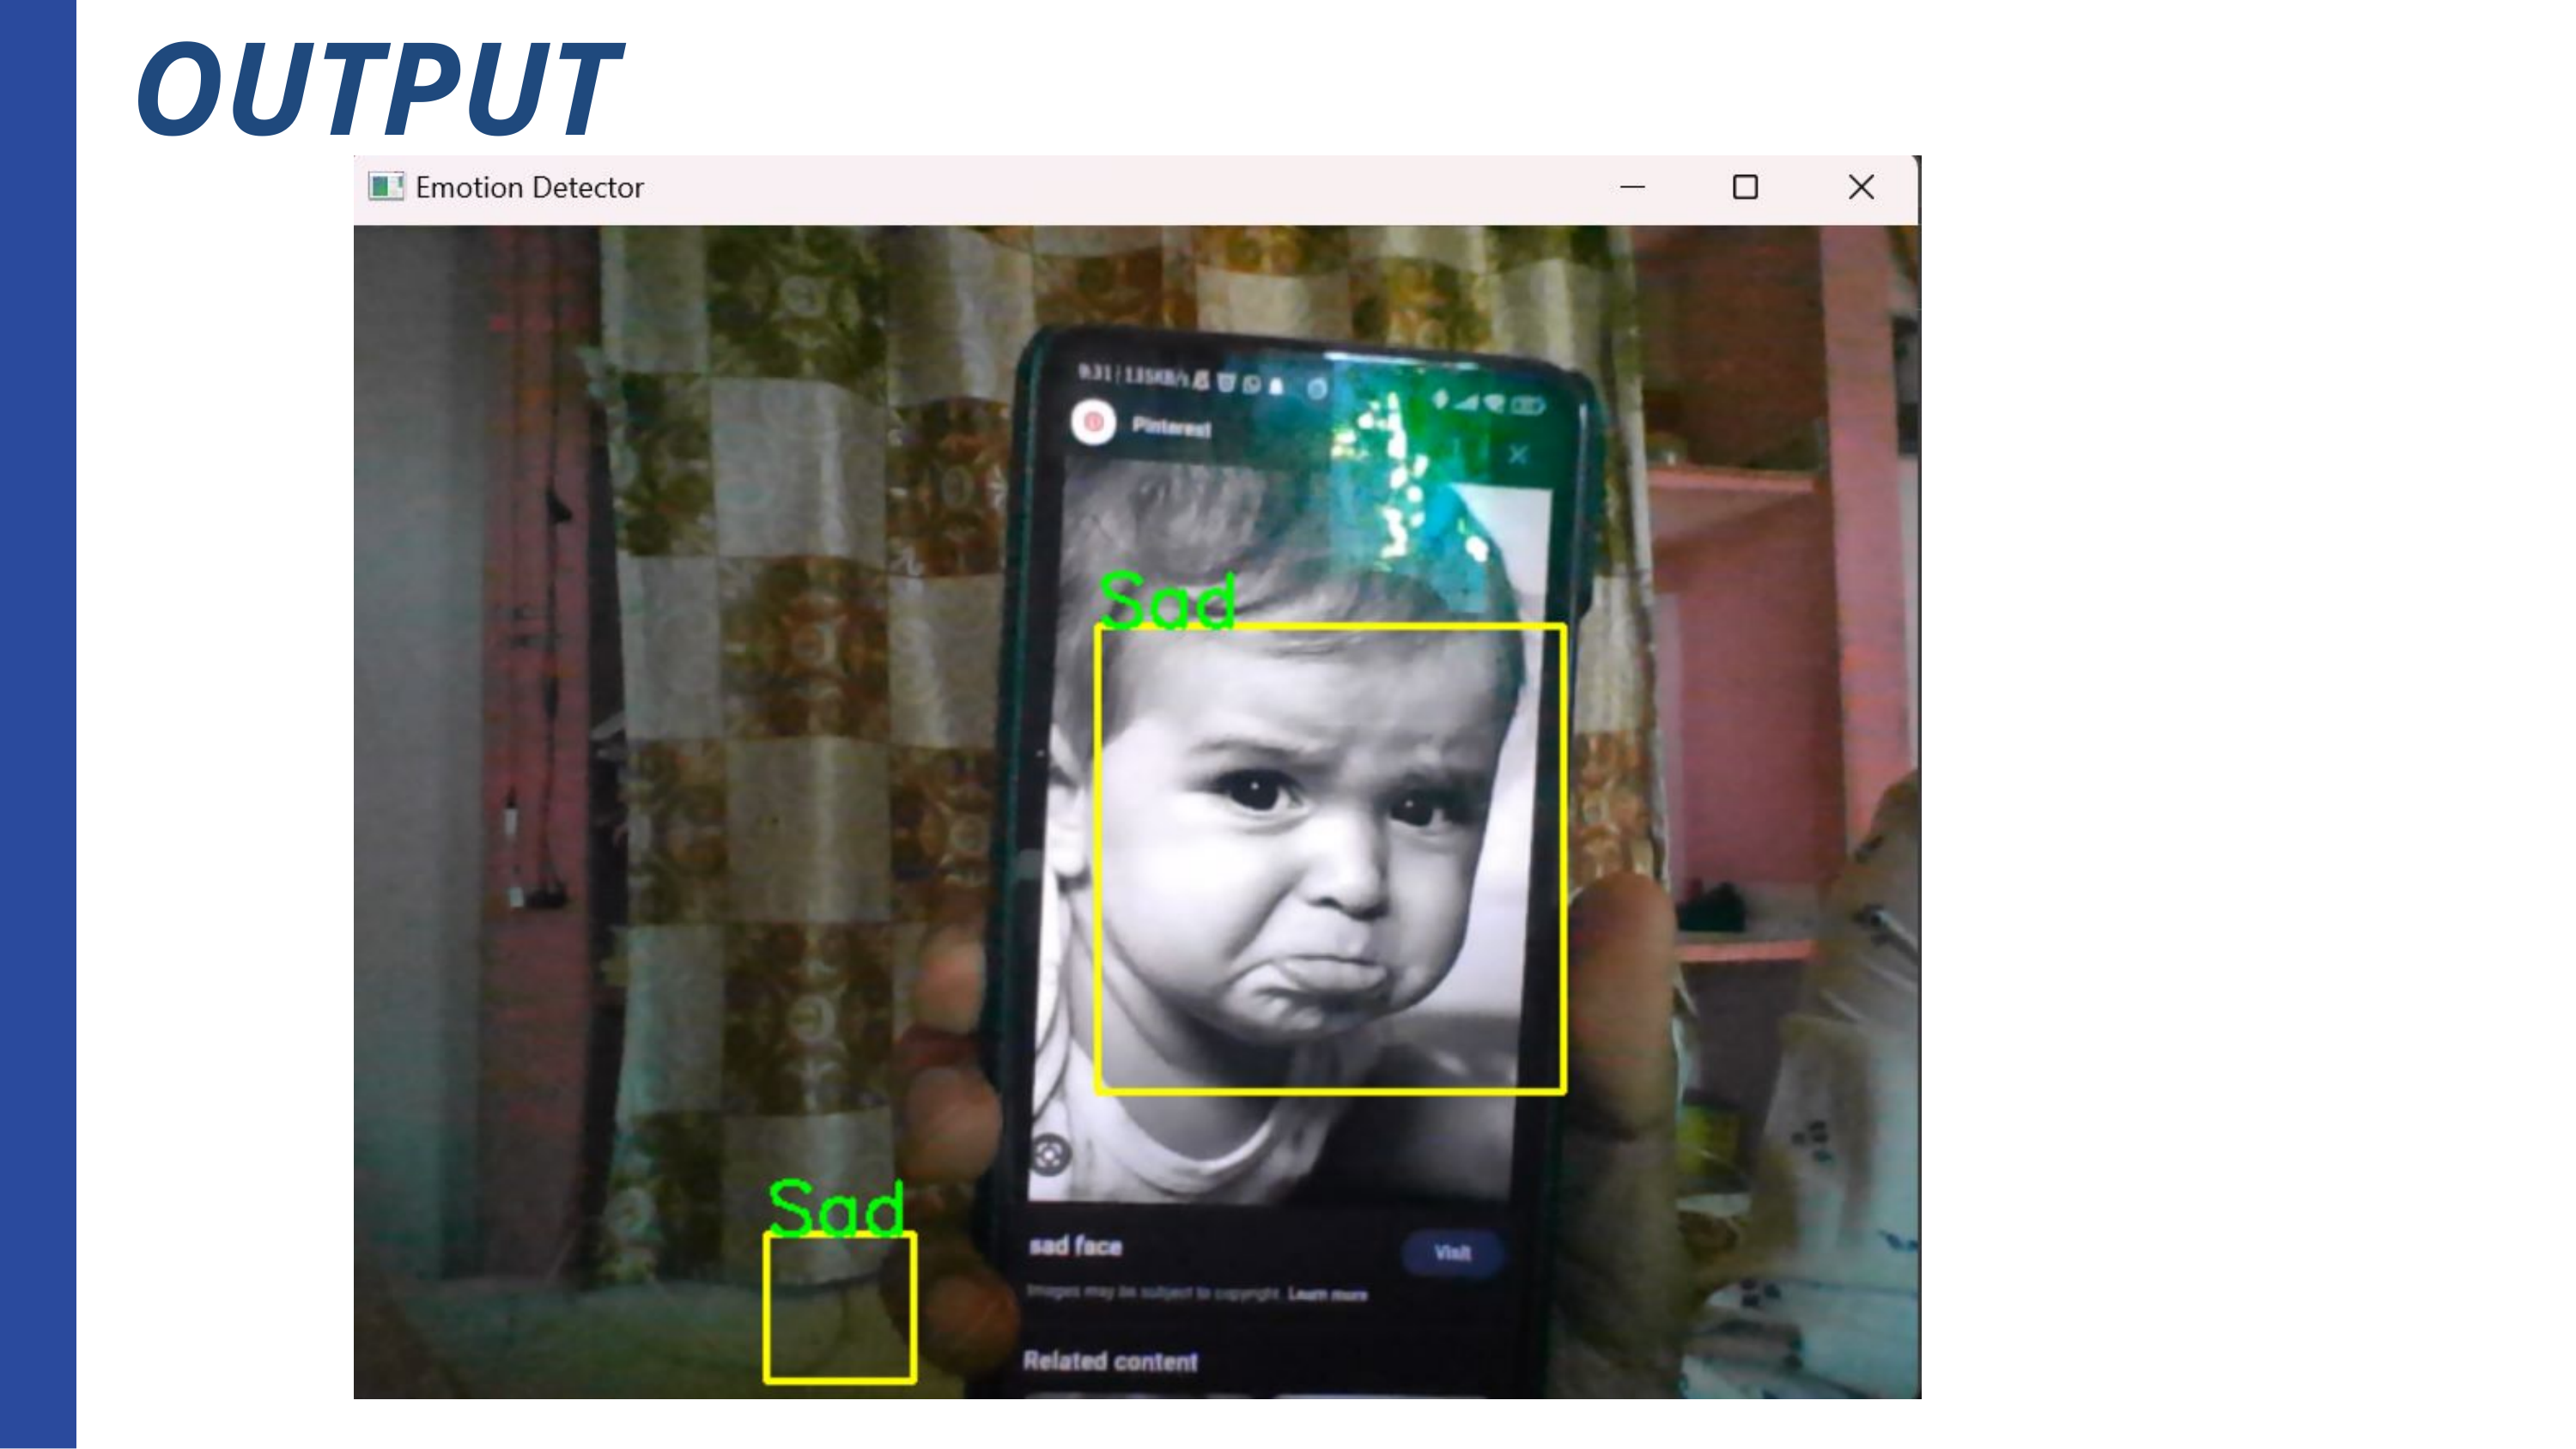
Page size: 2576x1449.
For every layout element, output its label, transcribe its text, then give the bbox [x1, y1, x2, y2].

picture [354, 155, 1922, 1399]
text_box OUTPUT [118, 0, 2061, 167]
